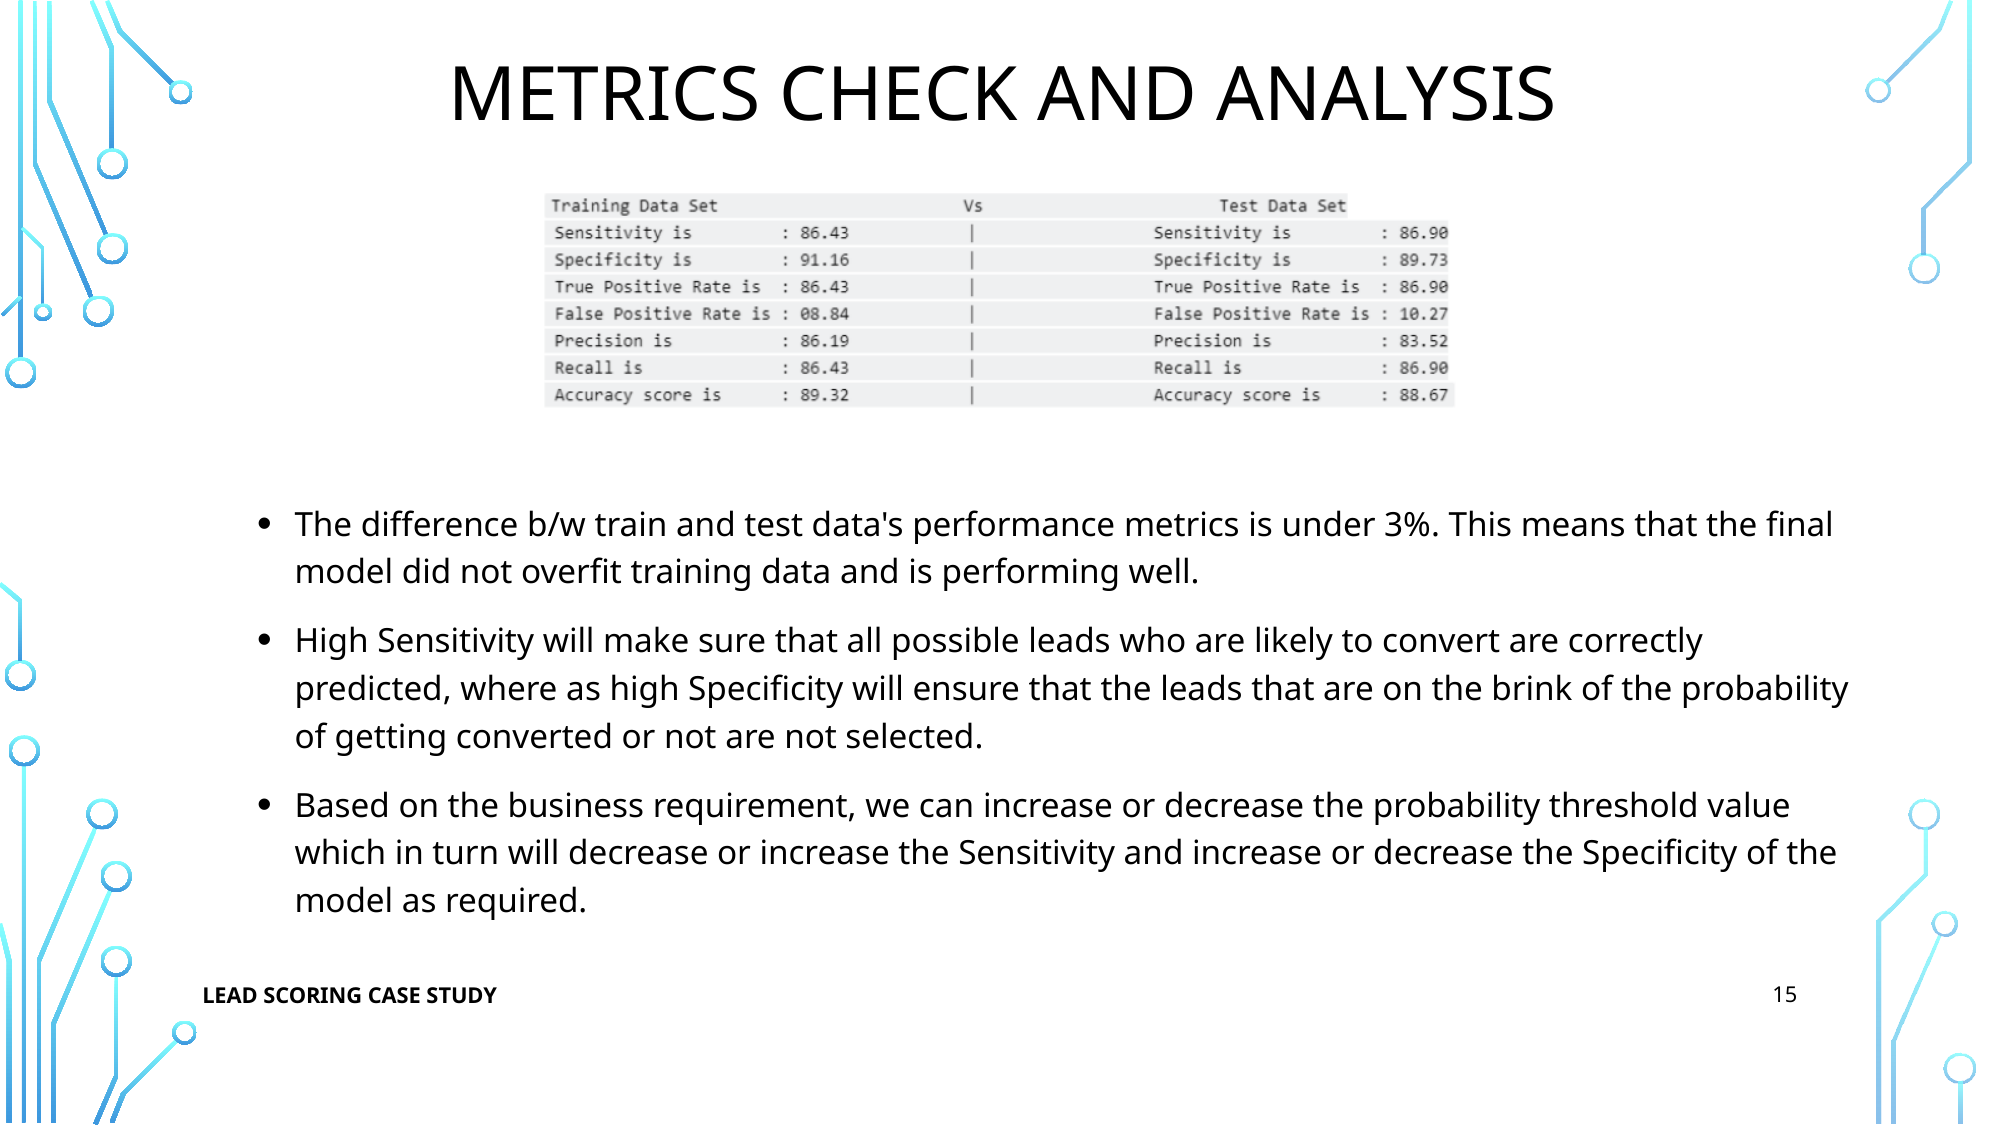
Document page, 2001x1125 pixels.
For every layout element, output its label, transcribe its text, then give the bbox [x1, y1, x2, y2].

list The difference b/w train and test data's performance metrics is under 3%. This means that the final model did not overfit training data and is performing well. High Sensitivity will make sure that all possible leads who are likely to convert are correctly predicted, where as high Specificity will ensure that the leads that are on the brink of the probability of getting converted or not are not selected. Based on the business requirement, we can increase or decrease the probability threshold value which in turn will decrease or increase the Sensitivity and increase or decrease the Specificity of the model as required. [242, 487, 1868, 920]
picture [527, 182, 1473, 428]
footer Lead Scoring Case Study [187, 965, 1211, 1025]
title Metrics Check and Analysis [190, 0, 1816, 218]
slide_number 15 [1685, 965, 1813, 1025]
